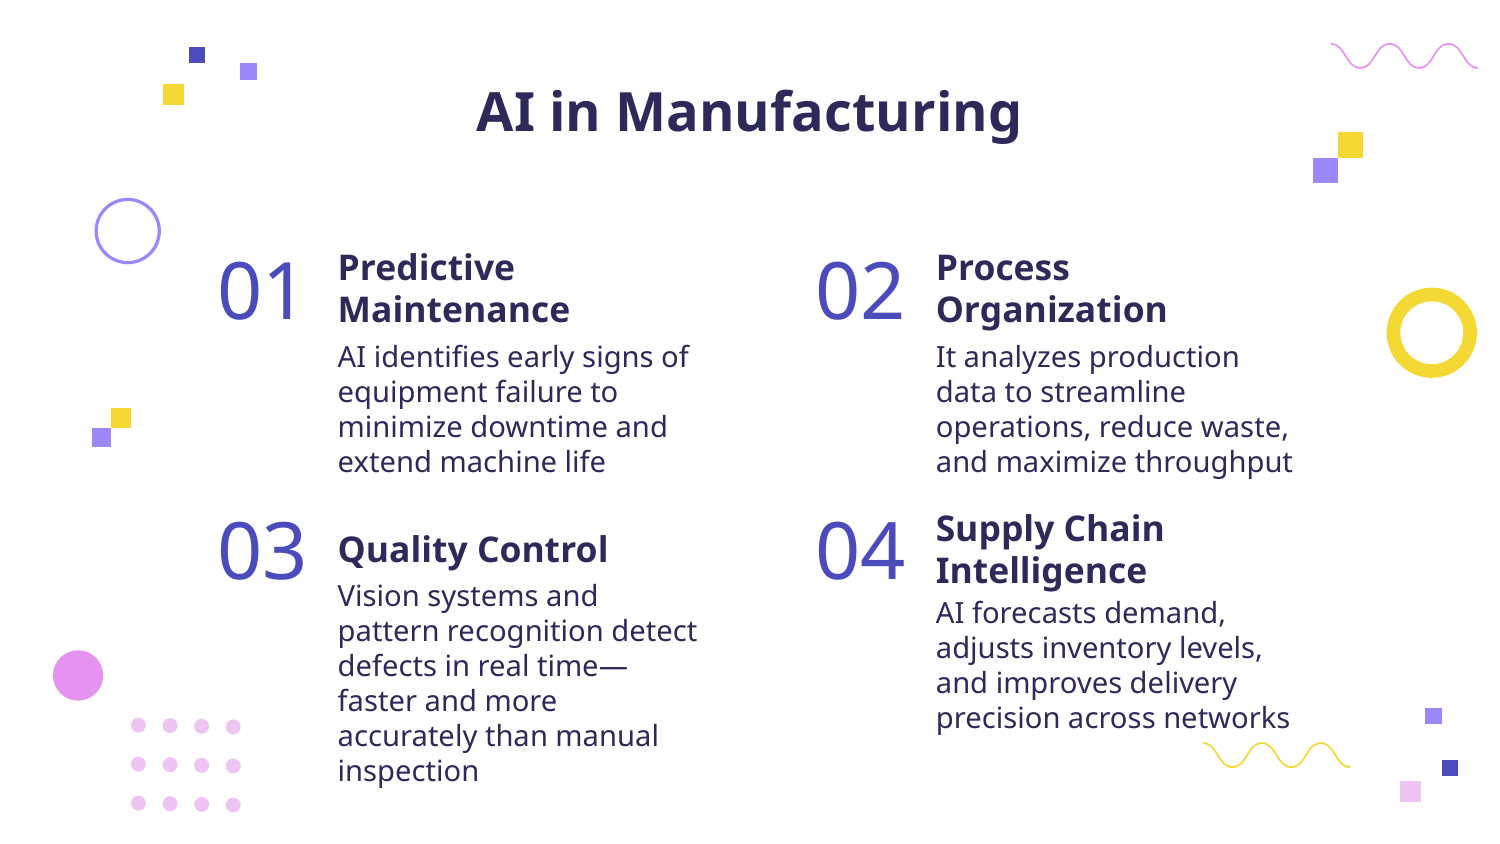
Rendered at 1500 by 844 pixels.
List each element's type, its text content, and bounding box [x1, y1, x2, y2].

title 04 [773, 495, 920, 601]
title Process Organization [920, 234, 1313, 341]
title Supply Chain Intelligence [920, 495, 1313, 601]
title AI in Manufacturing [124, 62, 1376, 157]
title AI forecasts demand, adjusts inventory levels, and improves delivery precision across networks [920, 620, 1313, 708]
title Predictive Maintenance [322, 234, 715, 341]
title AI identifies early signs of equipment failure to minimize downtime and extend machine life [322, 364, 715, 452]
title 01 [175, 234, 322, 341]
title 02 [773, 234, 920, 341]
title Quality Control [322, 495, 715, 601]
title Vision systems and pattern recognition detect defects in real time—faster and more accurately than manual inspection [322, 638, 715, 727]
title It analyzes production data to streamline operations, reduce waste, and maximize throughput [920, 364, 1313, 452]
title 03 [175, 495, 322, 601]
